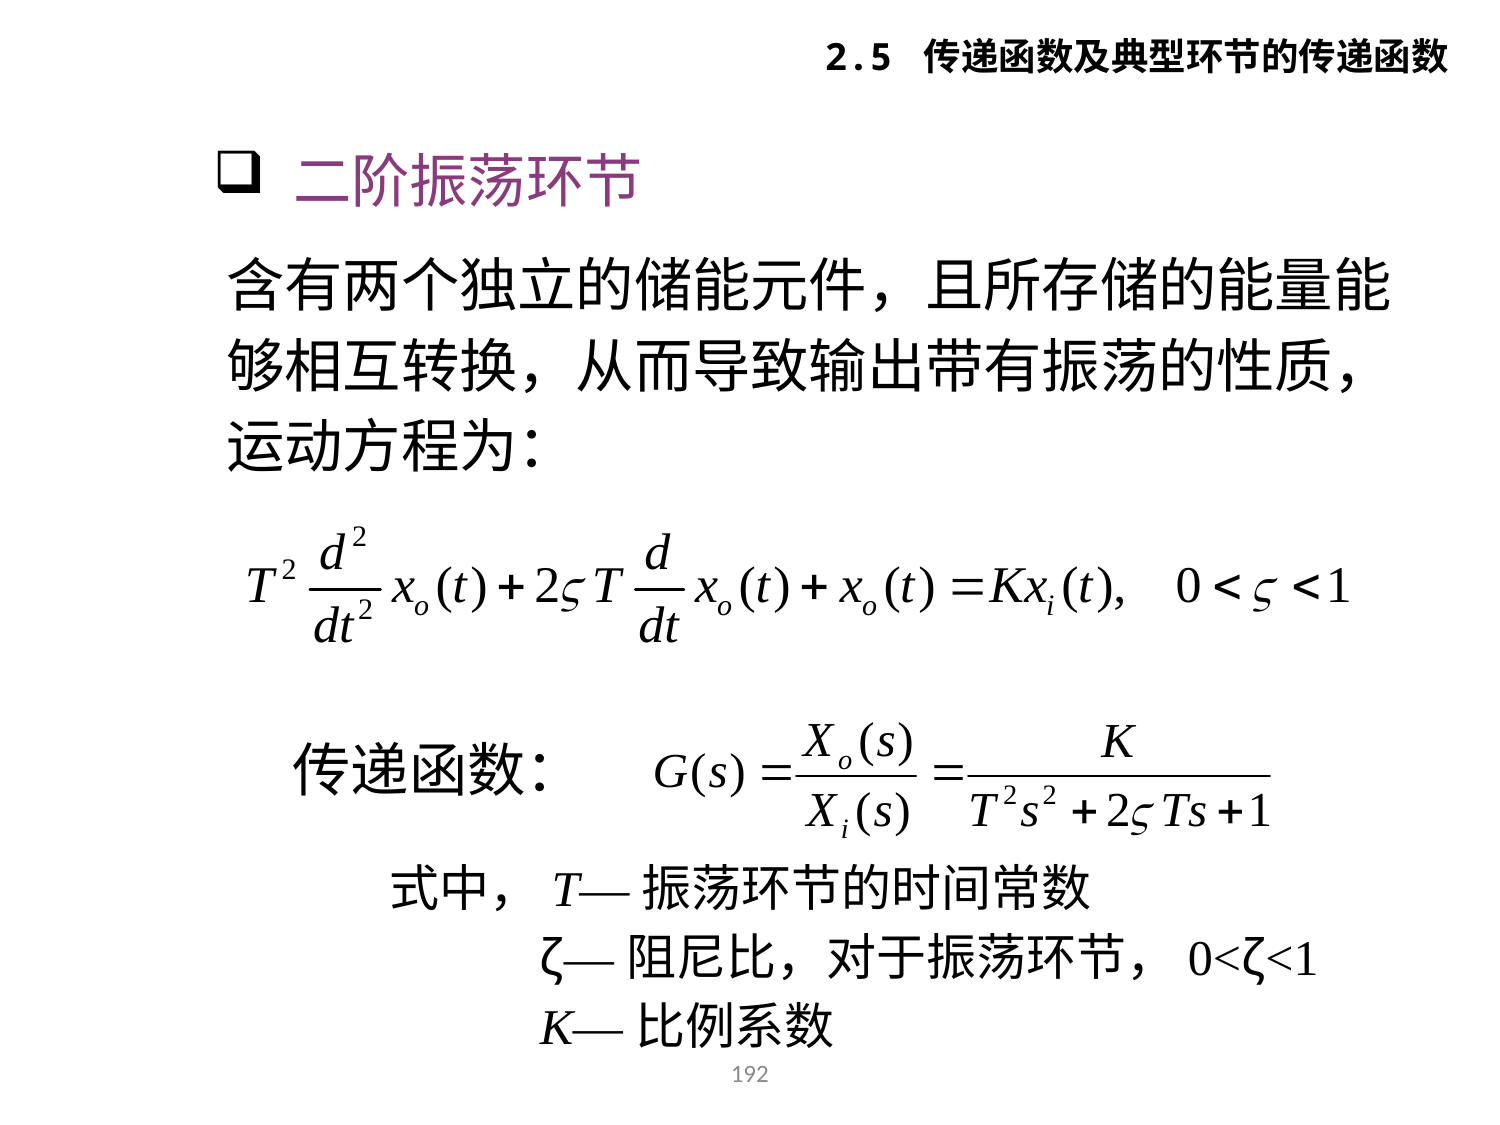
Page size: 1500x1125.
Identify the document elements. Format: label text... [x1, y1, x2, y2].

text_box 式中，T—振荡环节的时间常数 ζ—阻尼比，对于振荡环节，0<ζ<1 K—比例系数 [374, 840, 1500, 1062]
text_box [239, 511, 1358, 655]
text_box 含有两个独立的储能元件，且所存储的能量能够相互转换，从而导致输出带有振荡的性质，运动方程为： [211, 230, 1412, 487]
footer 192 [512, 1042, 988, 1103]
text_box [276, 710, 1283, 850]
text_box 二阶振荡环节 [199, 137, 900, 222]
text_box 2.5 传递函数及典型环节的传递函数 [773, 34, 1500, 86]
